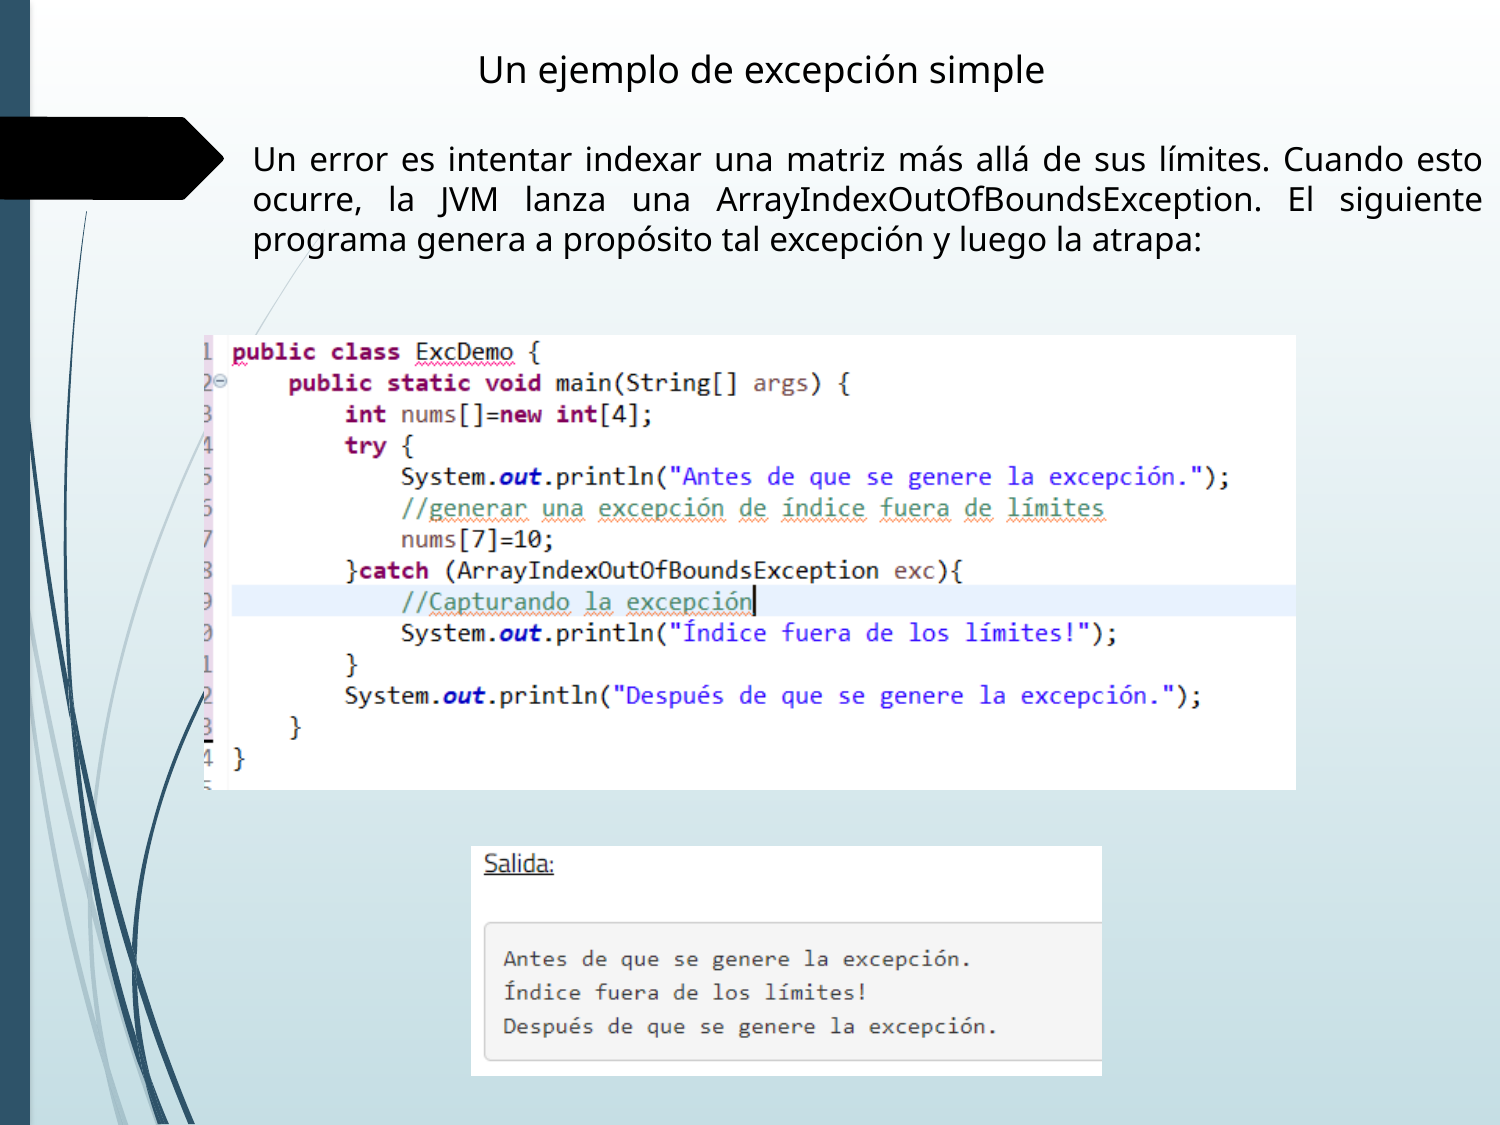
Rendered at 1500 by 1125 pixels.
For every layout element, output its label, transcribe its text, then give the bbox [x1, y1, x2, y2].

text_box Un ejemplo de excepción simple [462, 39, 1062, 99]
picture [204, 334, 1296, 791]
picture [471, 846, 1103, 1077]
text_box Un error es intentar indexar una matriz más allá de sus límites. Cuando esto ocurre, la JVM lanza una ArrayIndexOutOfBoundsException. El siguiente programa genera a propósito tal excepción y luego la atrapa: [237, 130, 1500, 306]
